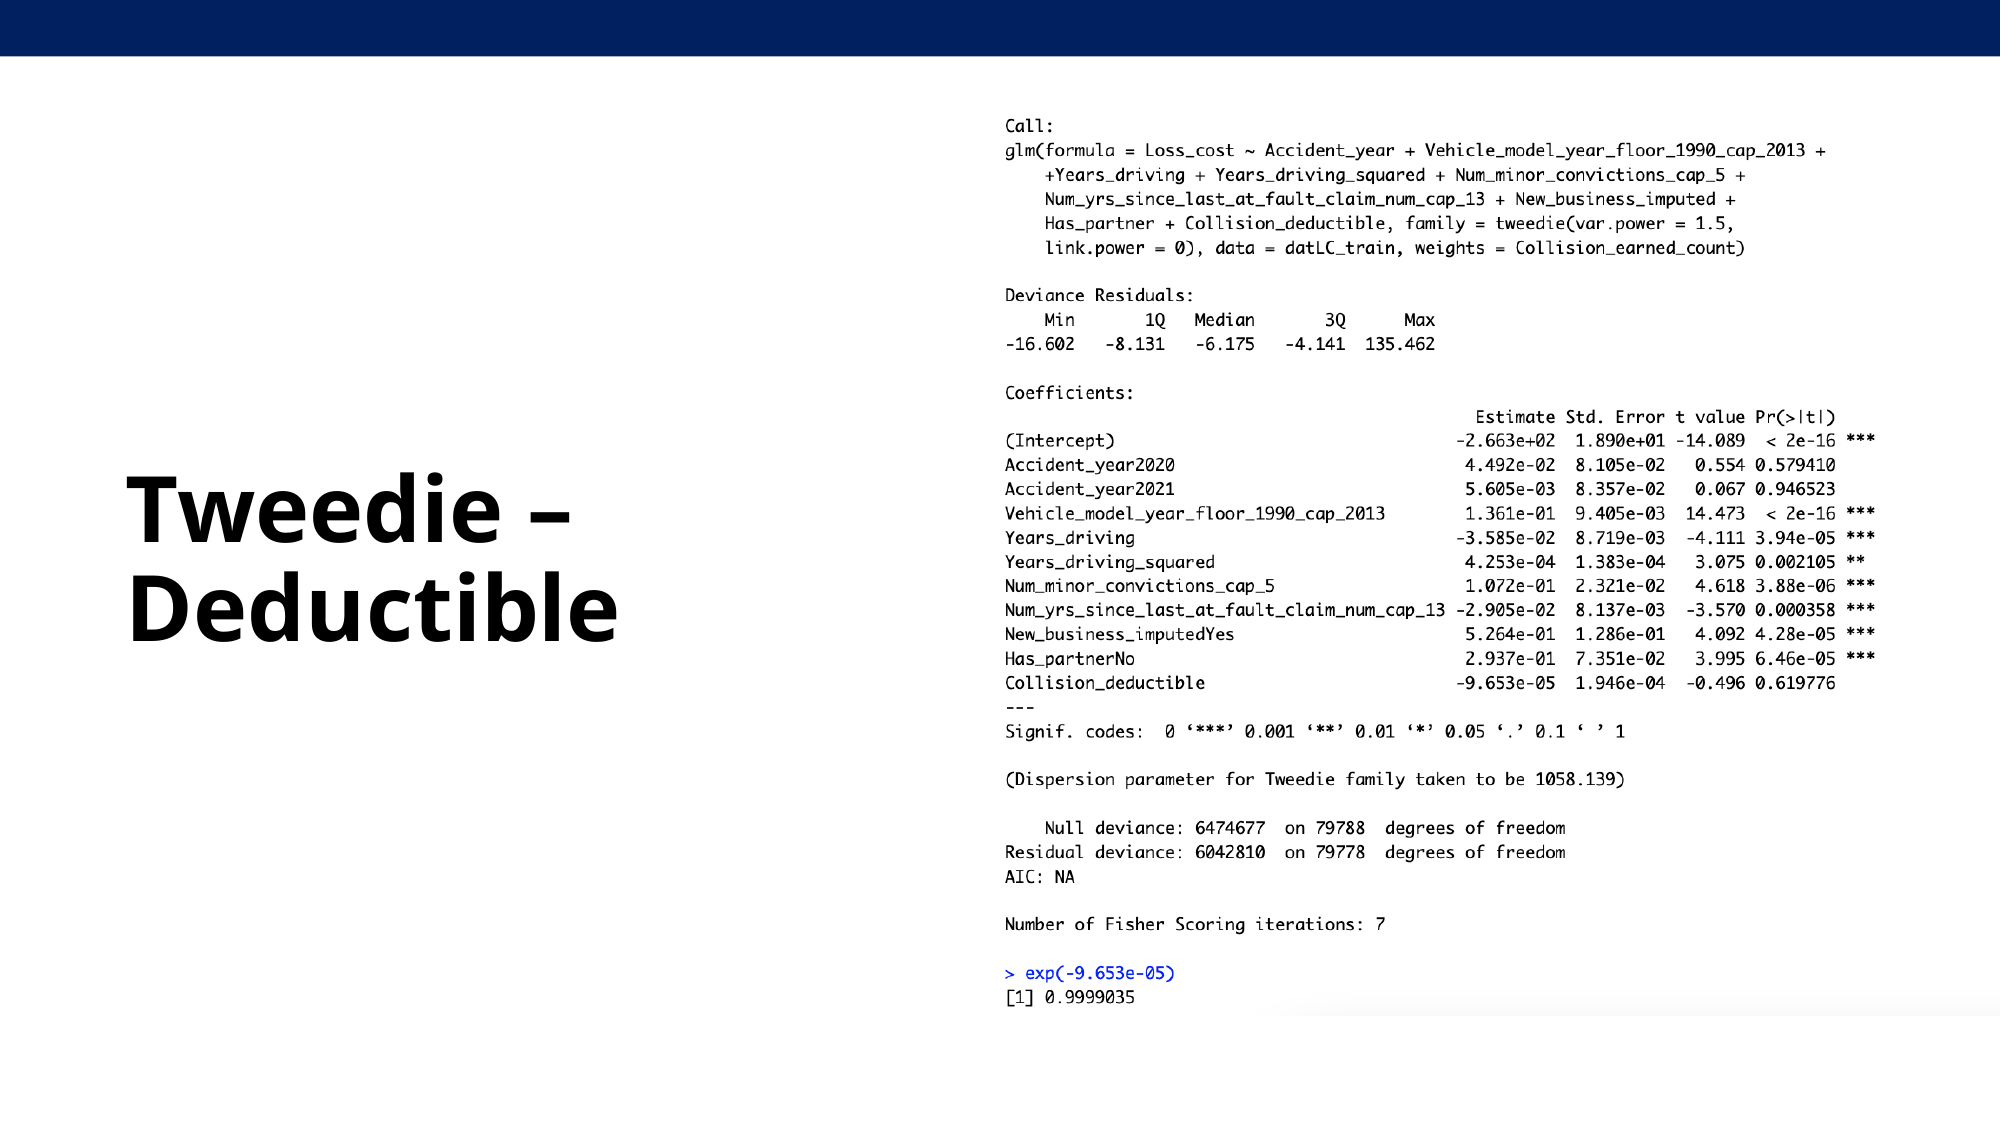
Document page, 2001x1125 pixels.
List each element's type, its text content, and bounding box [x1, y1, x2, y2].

text_box [0, 0, 2000, 57]
title Tweedie – Deductible [110, 453, 966, 672]
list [1001, 109, 2000, 1016]
